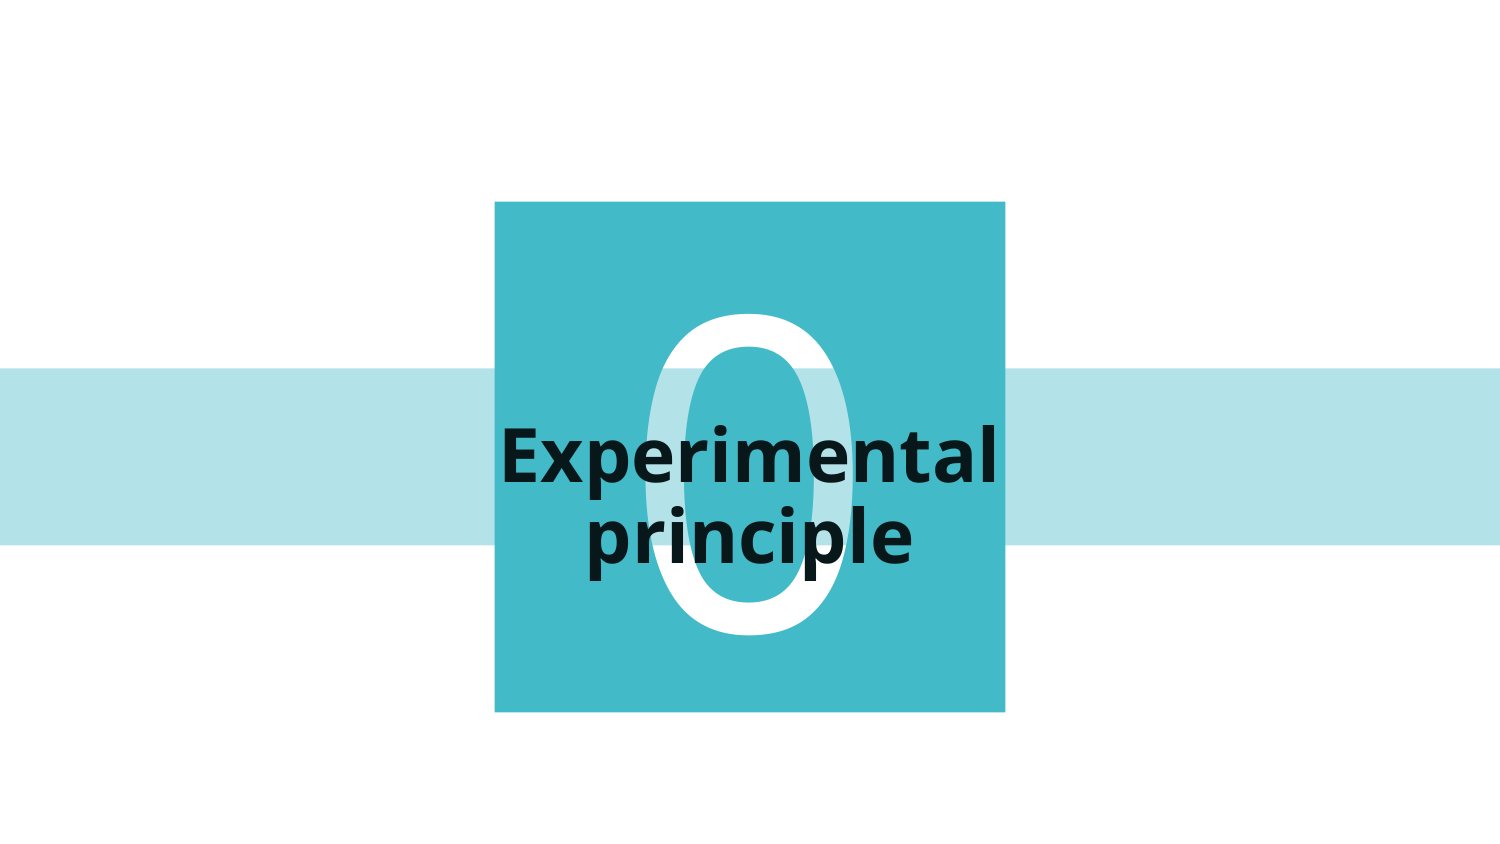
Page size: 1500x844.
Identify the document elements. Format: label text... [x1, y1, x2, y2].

text_box [0, 366, 1500, 548]
text_box 01 [494, 186, 1006, 366]
text_box 01 [494, 596, 1006, 844]
text_box Experimental principle [315, 410, 1184, 596]
